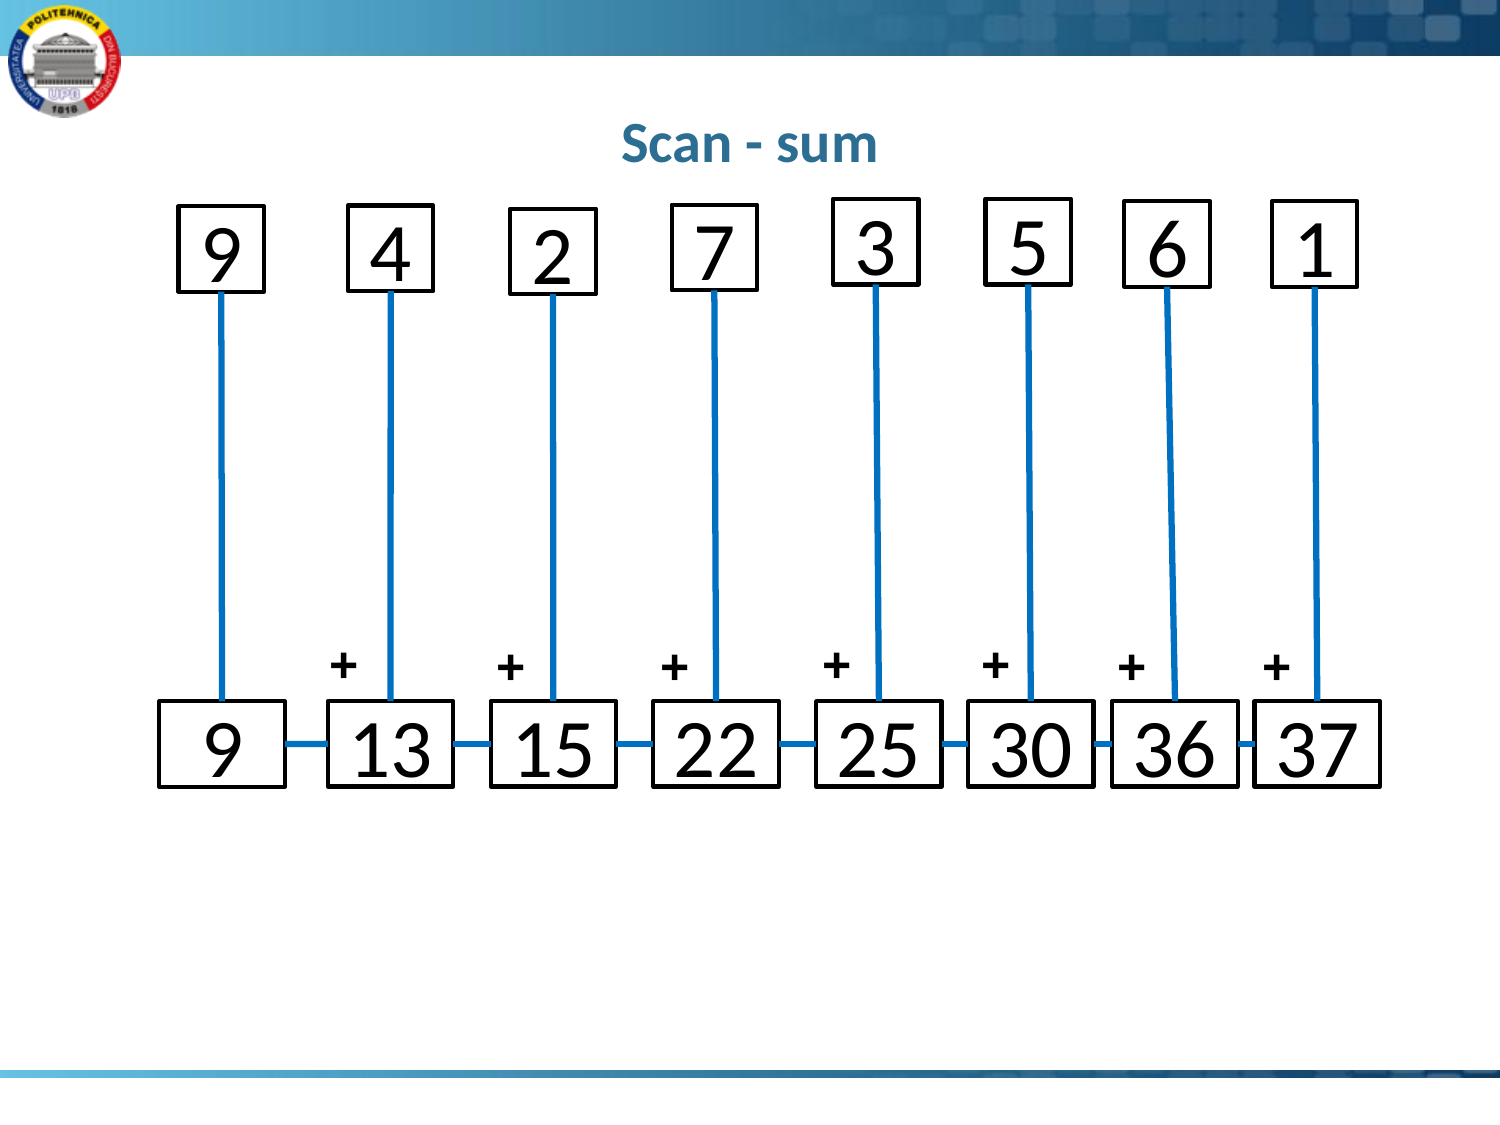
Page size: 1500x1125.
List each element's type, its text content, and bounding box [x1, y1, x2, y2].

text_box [1166, 286, 1176, 702]
text_box 9 [157, 699, 287, 789]
text_box + [807, 625, 867, 701]
text_box 4 [346, 203, 435, 293]
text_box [875, 284, 880, 702]
text_box + [646, 626, 705, 702]
text_box 30 [966, 699, 1096, 789]
text_box + [966, 625, 1022, 701]
text_box 9 [176, 204, 266, 294]
text_box 6 [1122, 199, 1212, 289]
text_box 15 [489, 699, 618, 789]
text_box 7 [670, 203, 759, 292]
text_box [1027, 284, 1032, 702]
text_box 22 [651, 699, 781, 789]
text_box + [1102, 626, 1161, 702]
picture [0, 1070, 1500, 1078]
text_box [1311, 699, 1319, 705]
picture [0, 0, 1500, 118]
text_box 36 [1110, 699, 1240, 789]
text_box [1024, 700, 1033, 706]
text_box 13 [326, 699, 455, 789]
text_box + [481, 626, 541, 702]
text_box 25 [814, 699, 944, 789]
text_box 5 [983, 197, 1073, 287]
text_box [1314, 286, 1318, 702]
text_box 1 [1270, 199, 1359, 289]
text_box + [315, 625, 375, 701]
text_box 37 [1252, 699, 1382, 789]
text_box 3 [831, 197, 921, 287]
text_box 2 [508, 207, 598, 296]
text_box + [1248, 626, 1308, 702]
title Scan - sum [51, 102, 1449, 178]
